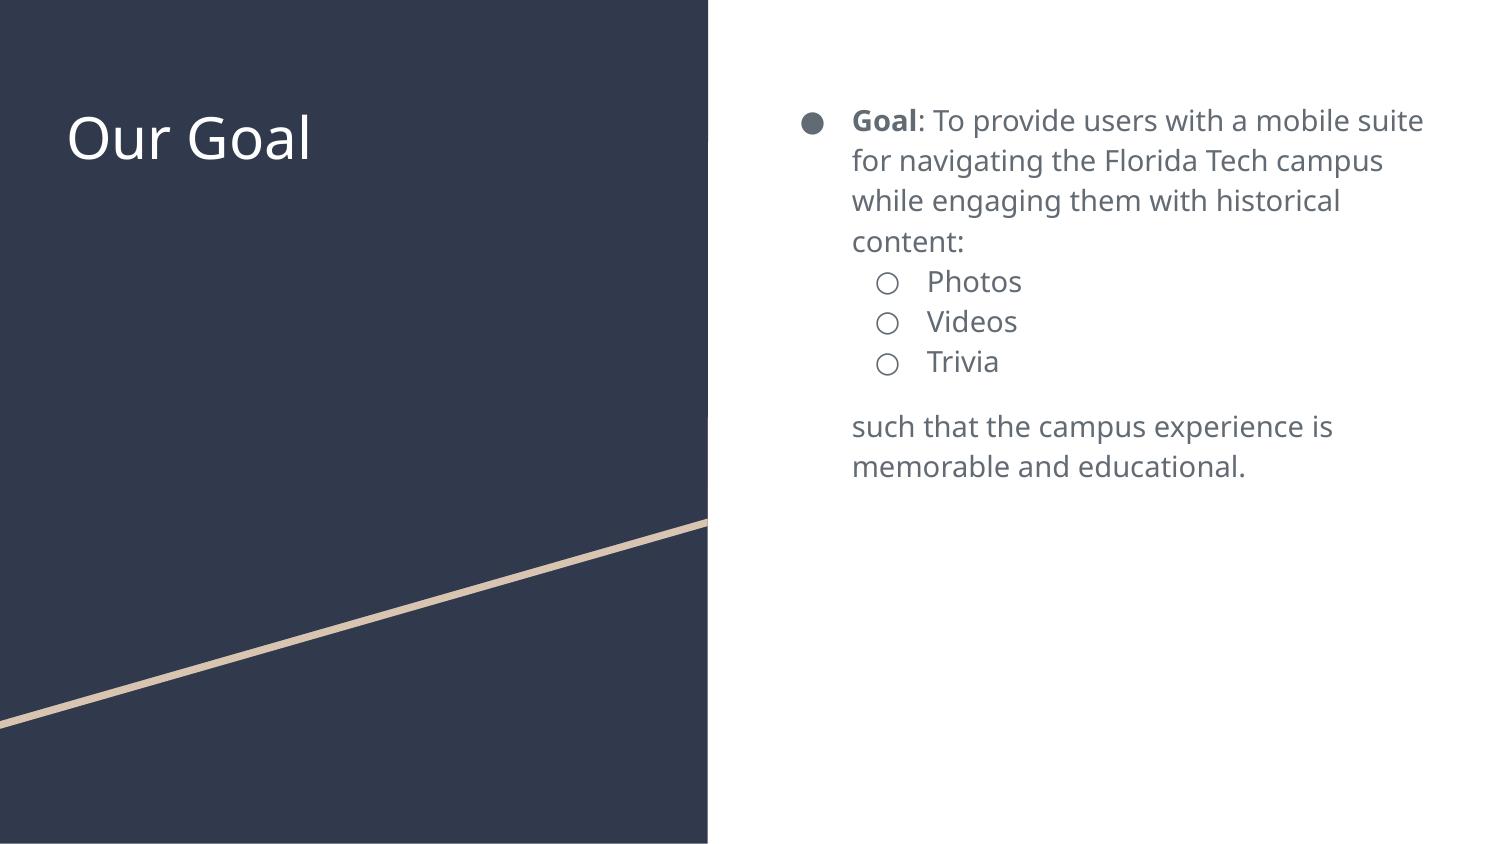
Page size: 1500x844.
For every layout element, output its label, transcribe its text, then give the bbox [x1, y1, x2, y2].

title Our Goal [51, 82, 660, 494]
list Goal: To provide users with a mobile suite for navigating the Florida Tech campus while engaging them with historical content: Photos Videos Trivia such that the campus experience is memorable and educational. [761, 82, 1446, 755]
